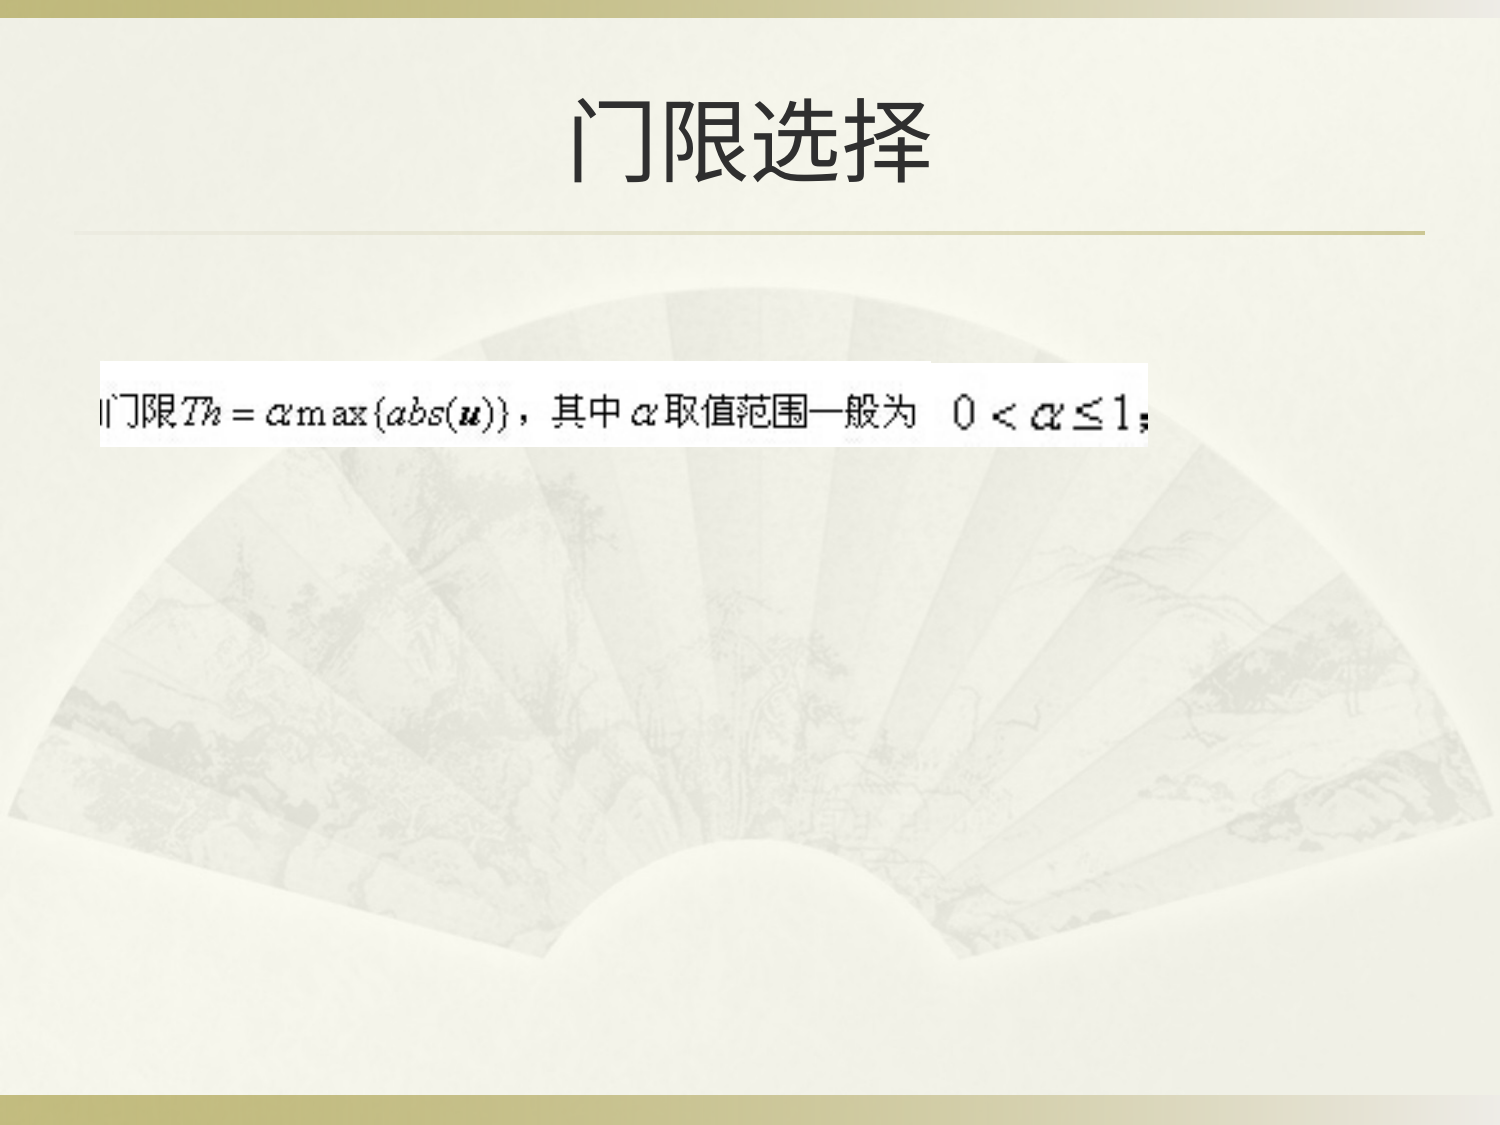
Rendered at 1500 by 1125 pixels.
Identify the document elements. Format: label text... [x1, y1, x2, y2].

title 门限选择 [74, 44, 1426, 233]
picture [0, 18, 1500, 1095]
